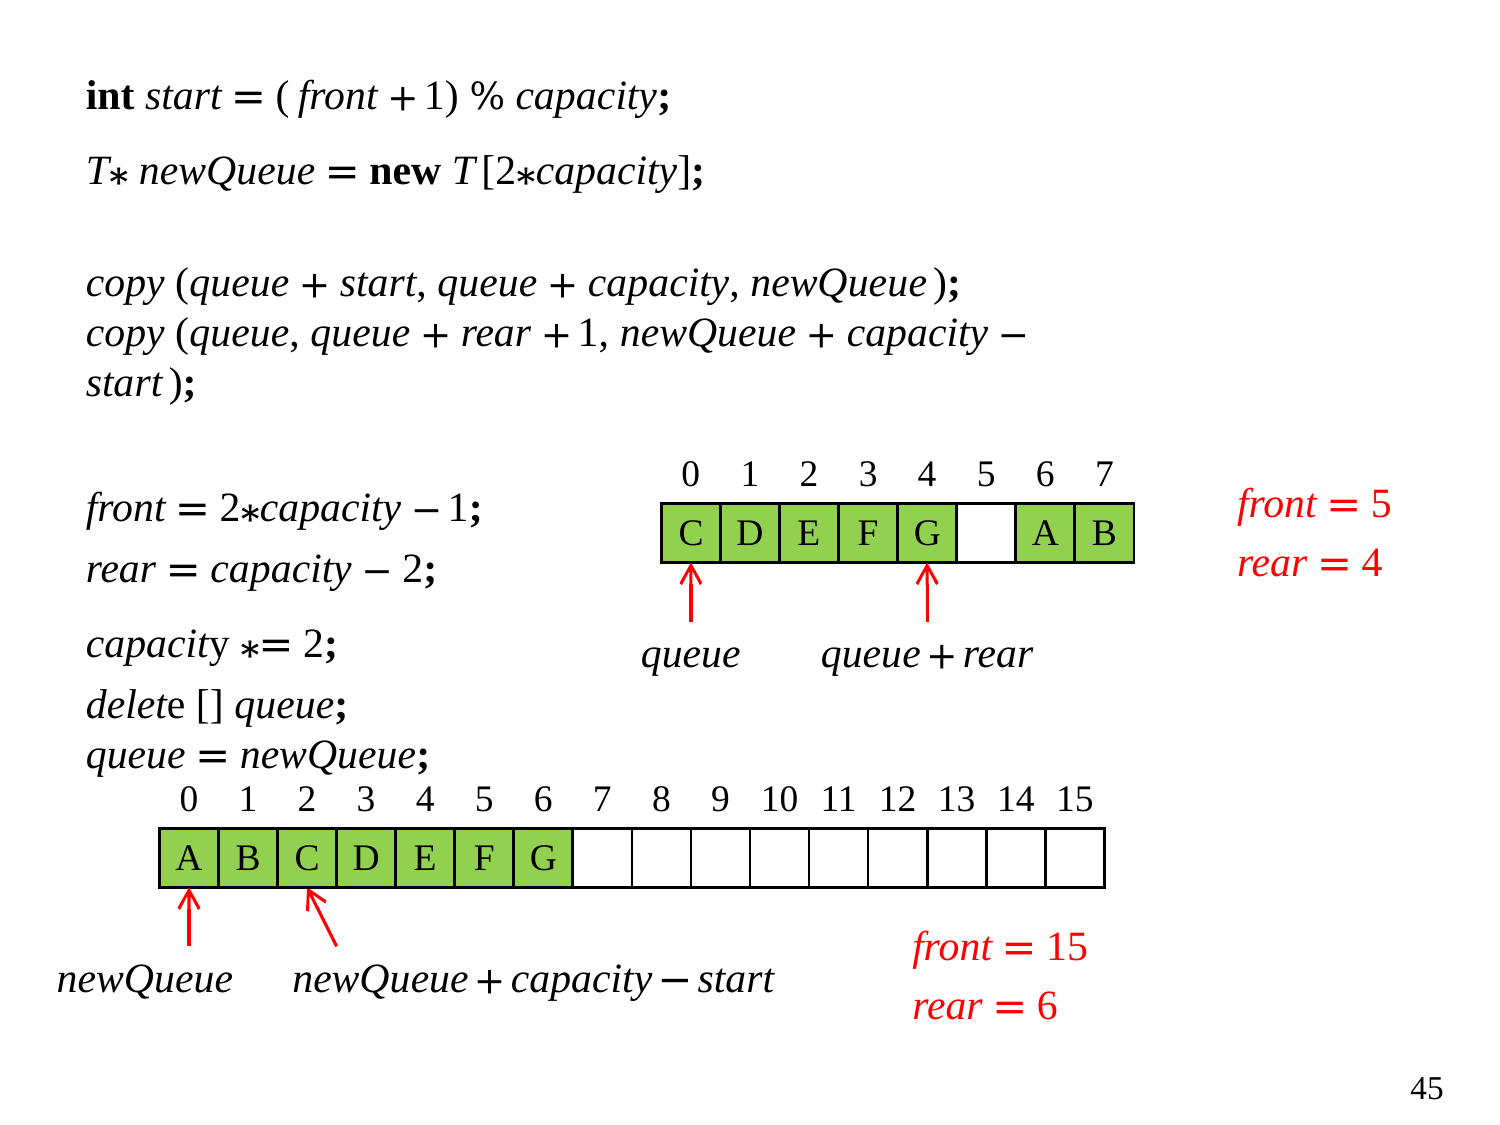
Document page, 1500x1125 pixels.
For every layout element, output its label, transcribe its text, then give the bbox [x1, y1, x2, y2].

table_header 11 [809, 769, 868, 827]
text_box queue [631, 621, 750, 681]
table_header 6 [1016, 444, 1075, 502]
table_cell F [456, 830, 512, 886]
table_header 1 [219, 769, 278, 827]
table_header 6 [514, 769, 573, 827]
table_header 7 [1075, 444, 1134, 502]
table_cell [988, 830, 1044, 886]
table_cell A [1017, 505, 1073, 561]
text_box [306, 886, 337, 947]
table_header 5 [455, 769, 514, 827]
table_header 0 [159, 769, 219, 827]
table_cell [692, 830, 749, 886]
table_header 10 [750, 769, 809, 827]
table_header 4 [898, 444, 957, 502]
table_header 0 [661, 444, 720, 502]
table_header 5 [957, 444, 1016, 502]
table_cell D [722, 505, 778, 561]
table_cell [1047, 830, 1103, 886]
table_header 14 [986, 769, 1045, 827]
table_cell [574, 830, 631, 886]
text_box front = 5 rear = 4 [1222, 473, 1430, 592]
table_cell E [397, 830, 453, 886]
table_cell A [161, 830, 217, 886]
text_box queue+rear [808, 621, 1046, 681]
table_cell E [781, 505, 837, 561]
text_box newQueue [41, 946, 248, 1006]
table_cell [869, 830, 926, 886]
table_header 3 [337, 769, 396, 827]
table_cell C [279, 830, 335, 886]
text_box front = 15 rear = 6 [897, 916, 1105, 1035]
table_header 7 [573, 769, 632, 827]
text_box newQueue+capacity−start [277, 946, 809, 1006]
table_cell [810, 830, 867, 886]
table_cell G [515, 830, 571, 886]
table_cell G [899, 505, 955, 561]
table_header 8 [632, 769, 691, 827]
table_header 2 [780, 444, 839, 502]
table_cell [633, 830, 690, 886]
table_cell [929, 830, 985, 886]
table_cell F [840, 505, 896, 561]
table_cell [958, 505, 1014, 561]
table_header 9 [691, 769, 750, 827]
slide_number 45 [1387, 1058, 1460, 1107]
table_cell D [338, 830, 394, 886]
list int start = (front +1) % capacity; T* newQueue = new T[2*capacity]; copy (queue + start, queue + capacity, newQueue); copy (queue, queue + rear +1, newQueue + capacity − start); front = 2*capacity −1; rear = capacity − 2; capacity *= 2; delete [] queue; queue = newQueue; [70, 60, 1164, 652]
table_header 13 [927, 769, 986, 827]
table_header 1 [720, 444, 780, 502]
table_header 12 [868, 769, 927, 827]
table_header 3 [839, 444, 898, 502]
table_cell C [663, 505, 719, 561]
table_header 4 [396, 769, 455, 827]
table_header 2 [278, 769, 337, 827]
table_cell B [1076, 505, 1133, 561]
table_cell [751, 830, 808, 886]
table_cell B [220, 830, 276, 886]
table_header 15 [1045, 769, 1104, 827]
